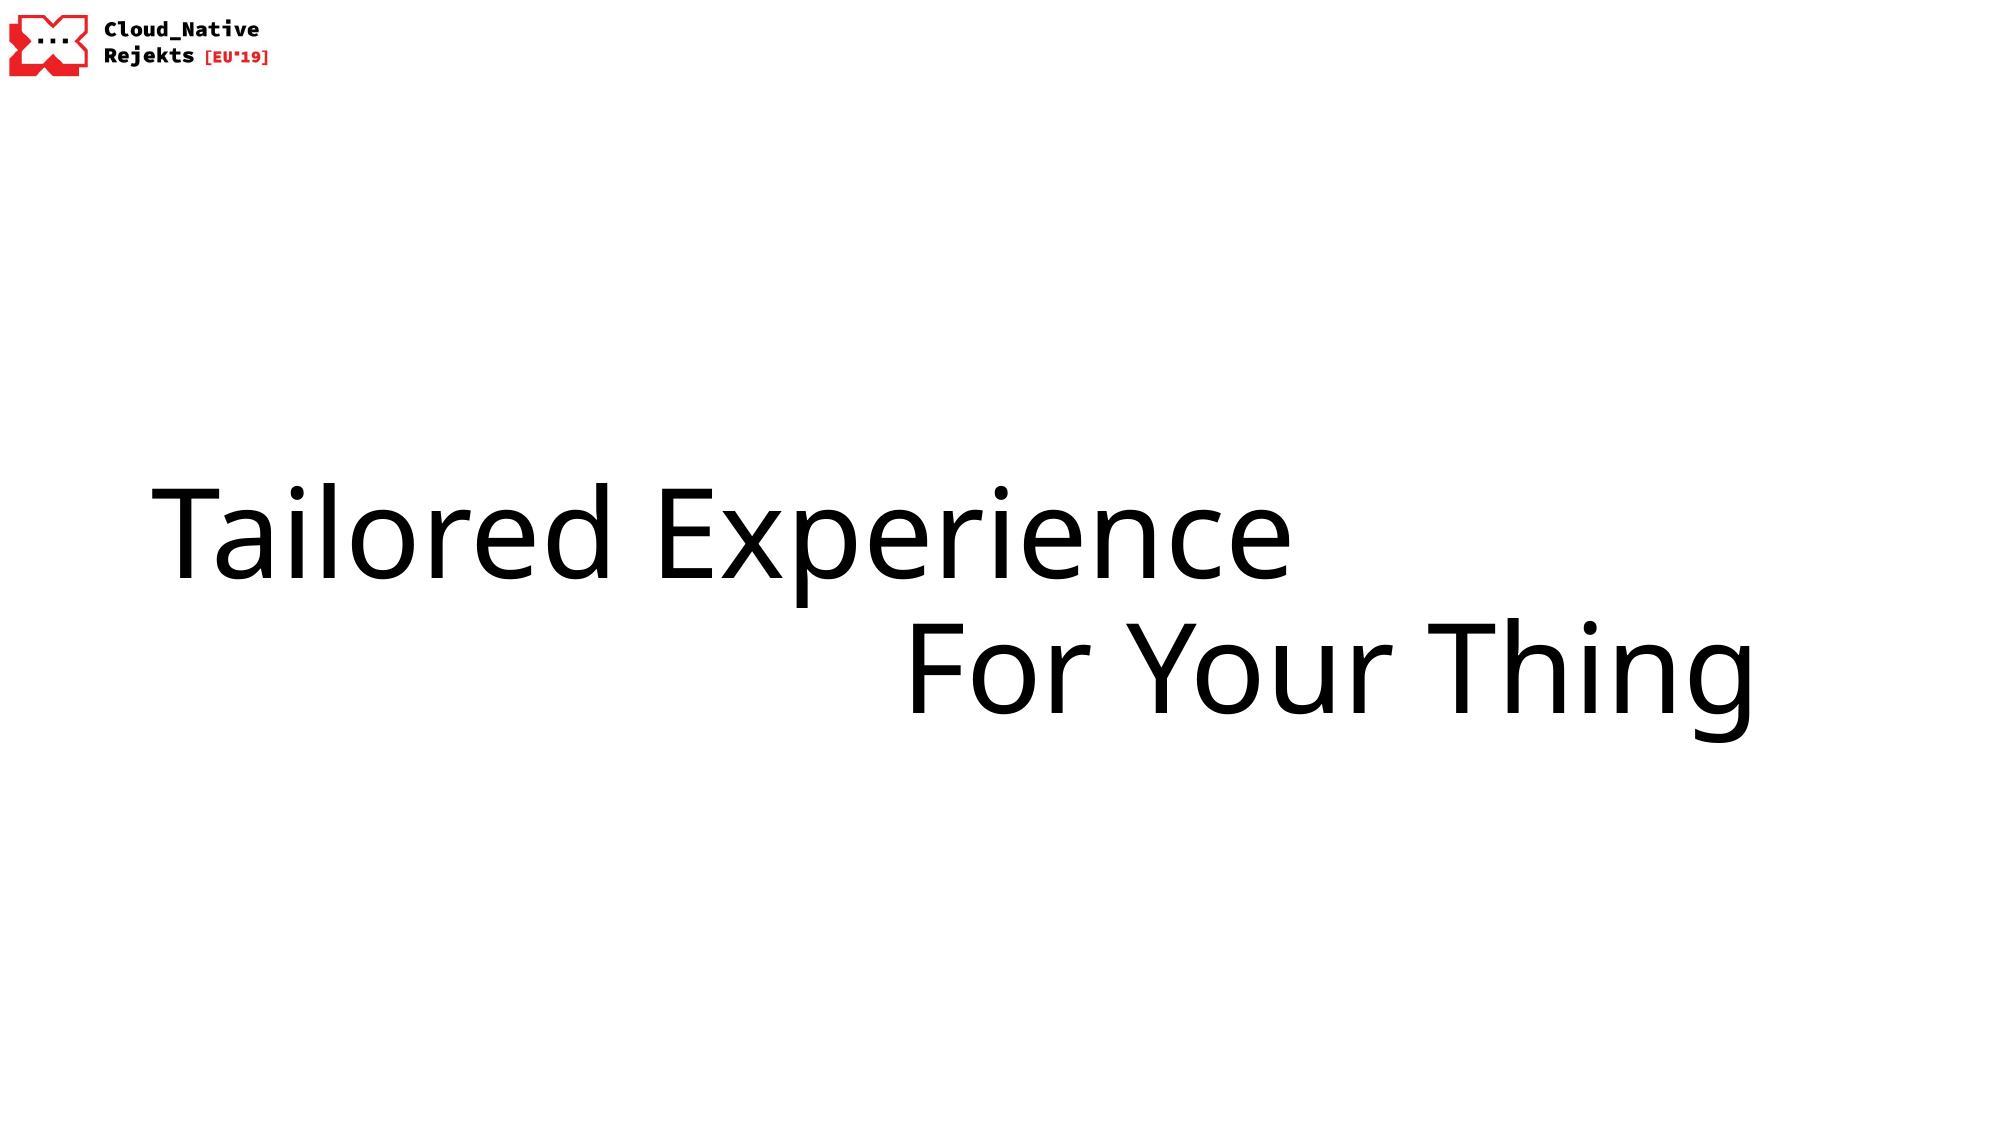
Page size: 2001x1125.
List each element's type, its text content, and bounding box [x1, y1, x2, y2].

title Tailored Experience For Your Thing [136, 280, 1862, 749]
picture [5, 10, 270, 81]
